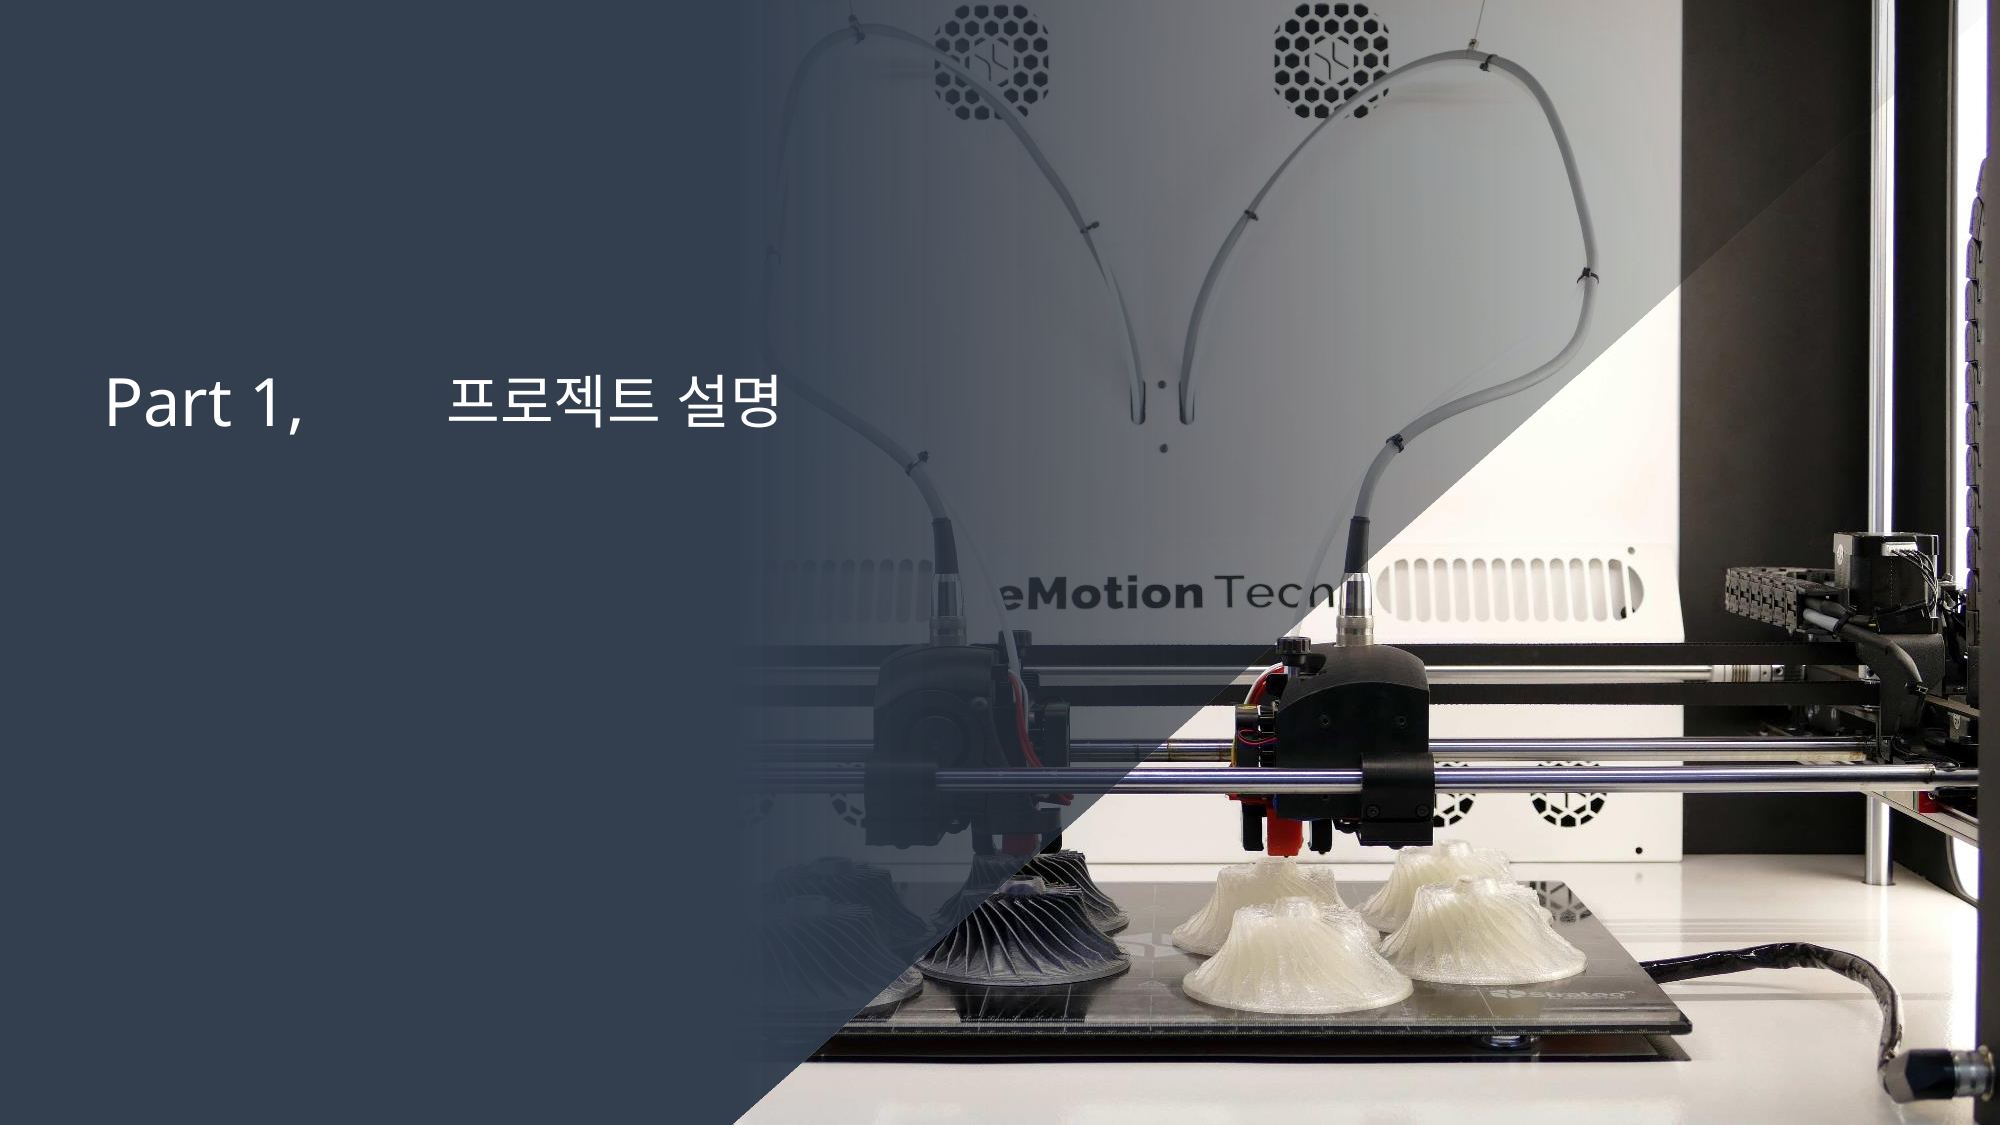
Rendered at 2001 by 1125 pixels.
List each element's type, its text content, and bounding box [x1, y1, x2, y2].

text_box [0, 0, 312, 1125]
picture [312, 0, 2000, 1125]
text_box Part 1, [88, 352, 312, 447]
